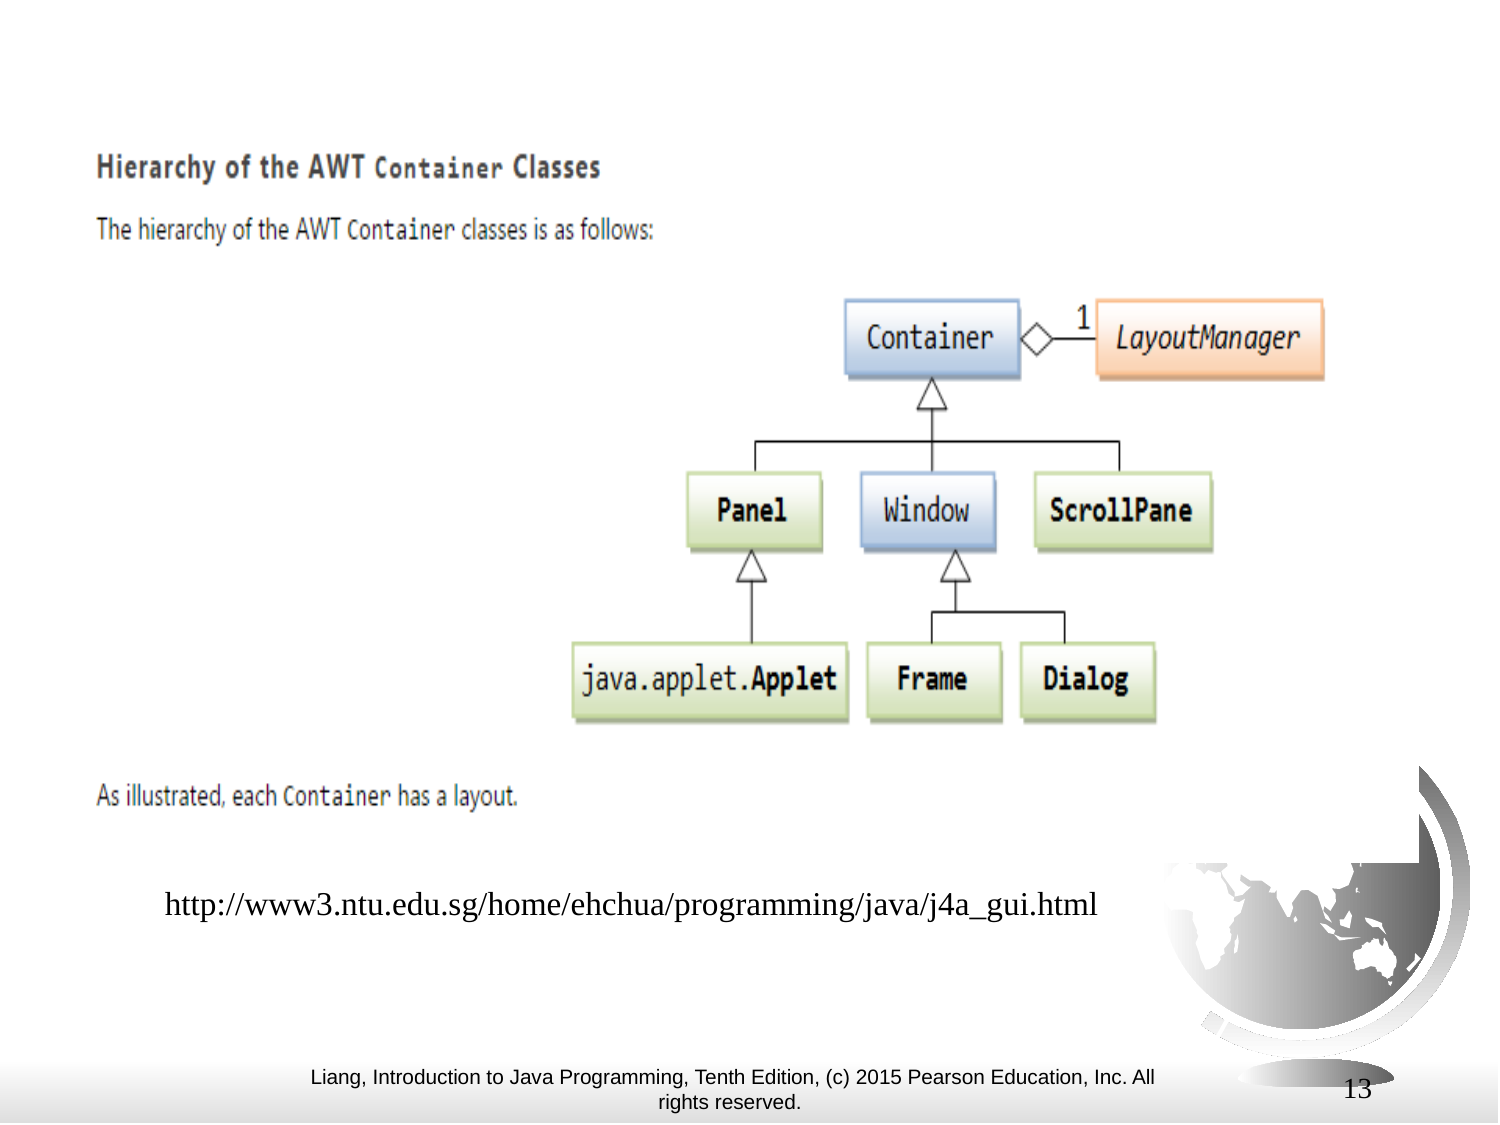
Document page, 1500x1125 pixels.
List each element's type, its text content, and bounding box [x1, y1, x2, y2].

picture [81, 124, 1419, 863]
text_box http://www3.ntu.edu.sg/home/ehchua/programming/java/j4a_gui.html [149, 874, 1263, 930]
slide_number 13 [1074, 1049, 1388, 1125]
